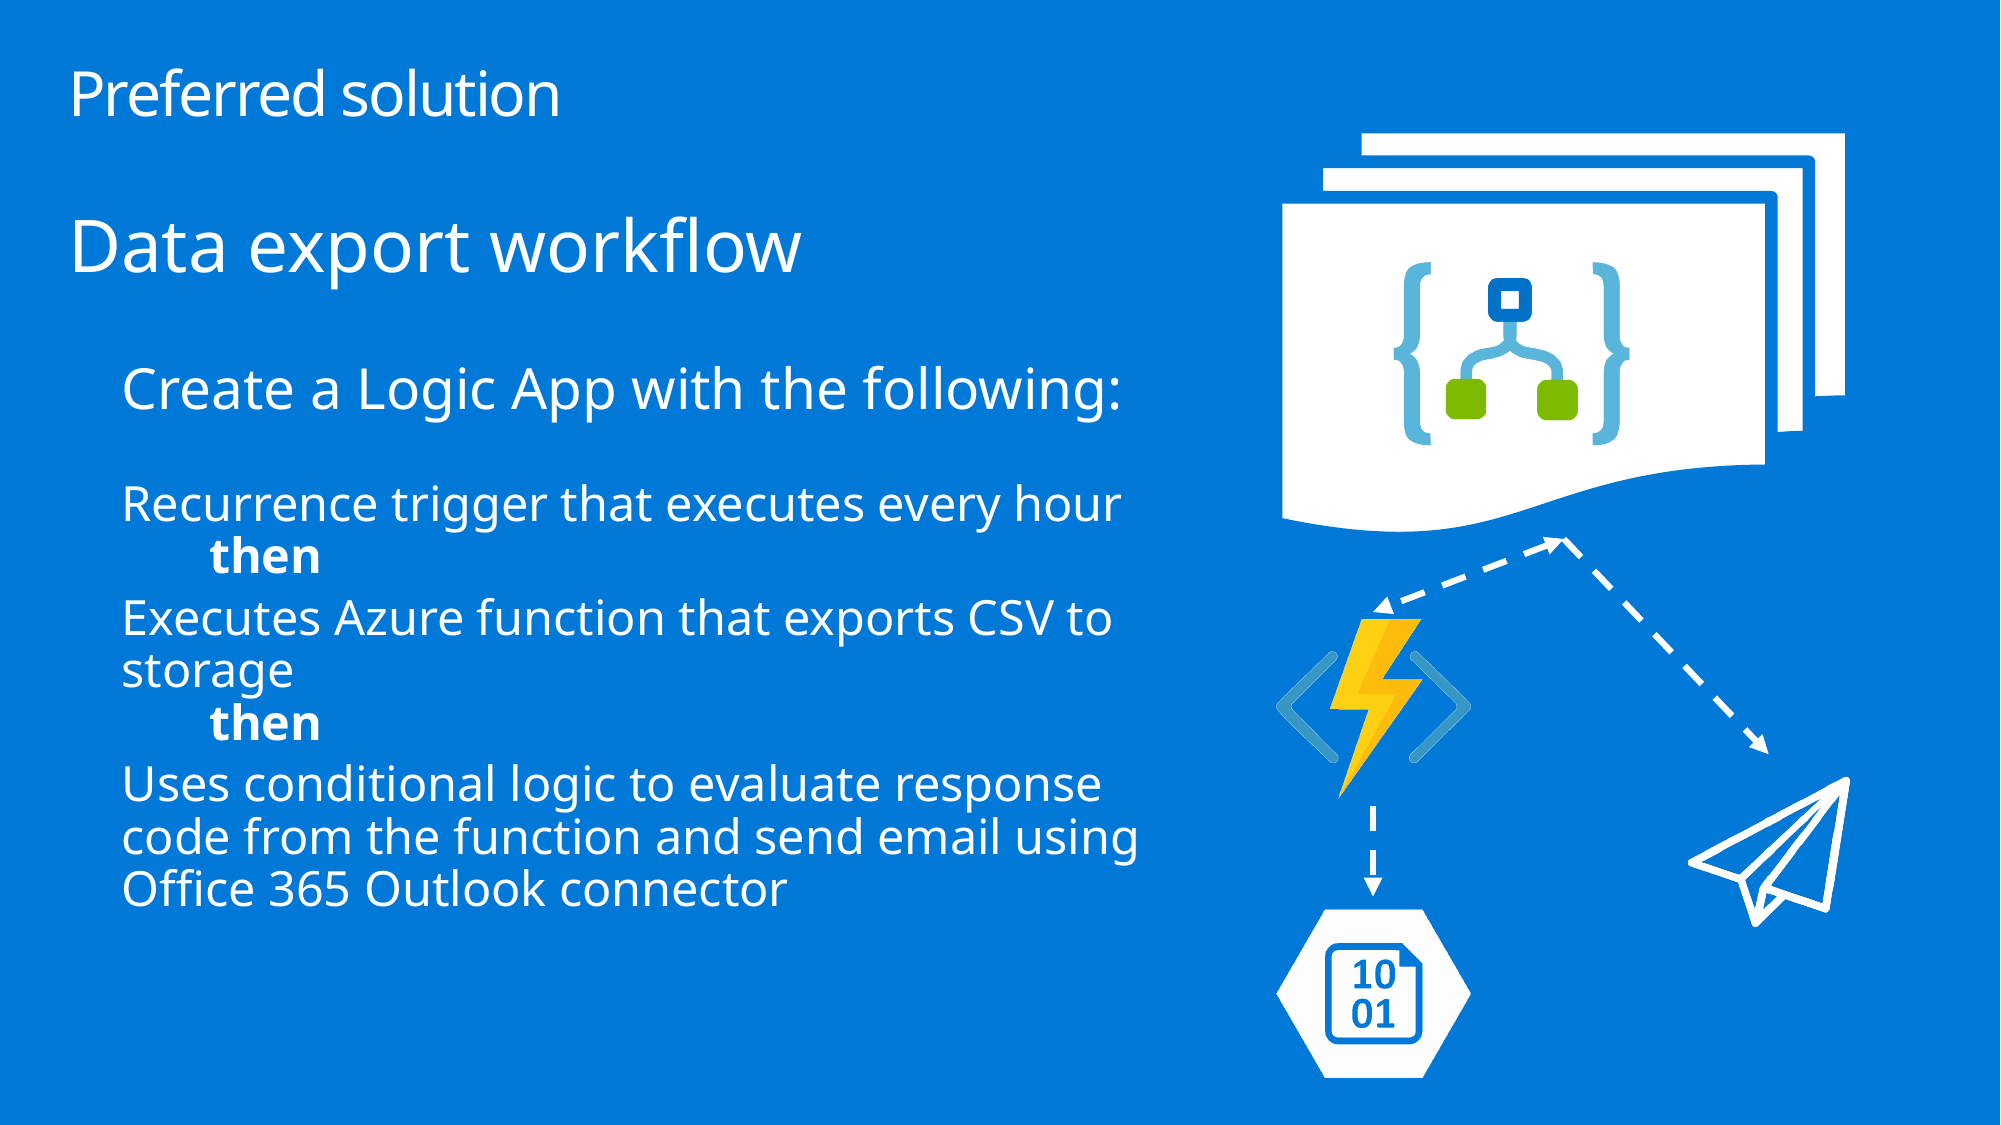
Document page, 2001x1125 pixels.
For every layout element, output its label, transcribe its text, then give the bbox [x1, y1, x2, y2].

title Preferred solution [44, 47, 1957, 196]
list Data export workflow Create a Logic App with the following: Recurrence trigger that executes every hour then Executes Azure function that exports CSV to storage then Uses conditional logic to evaluate response code from the function and send email using Office 365 Outlook connector [44, 195, 1172, 1029]
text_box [1275, 126, 1866, 1091]
